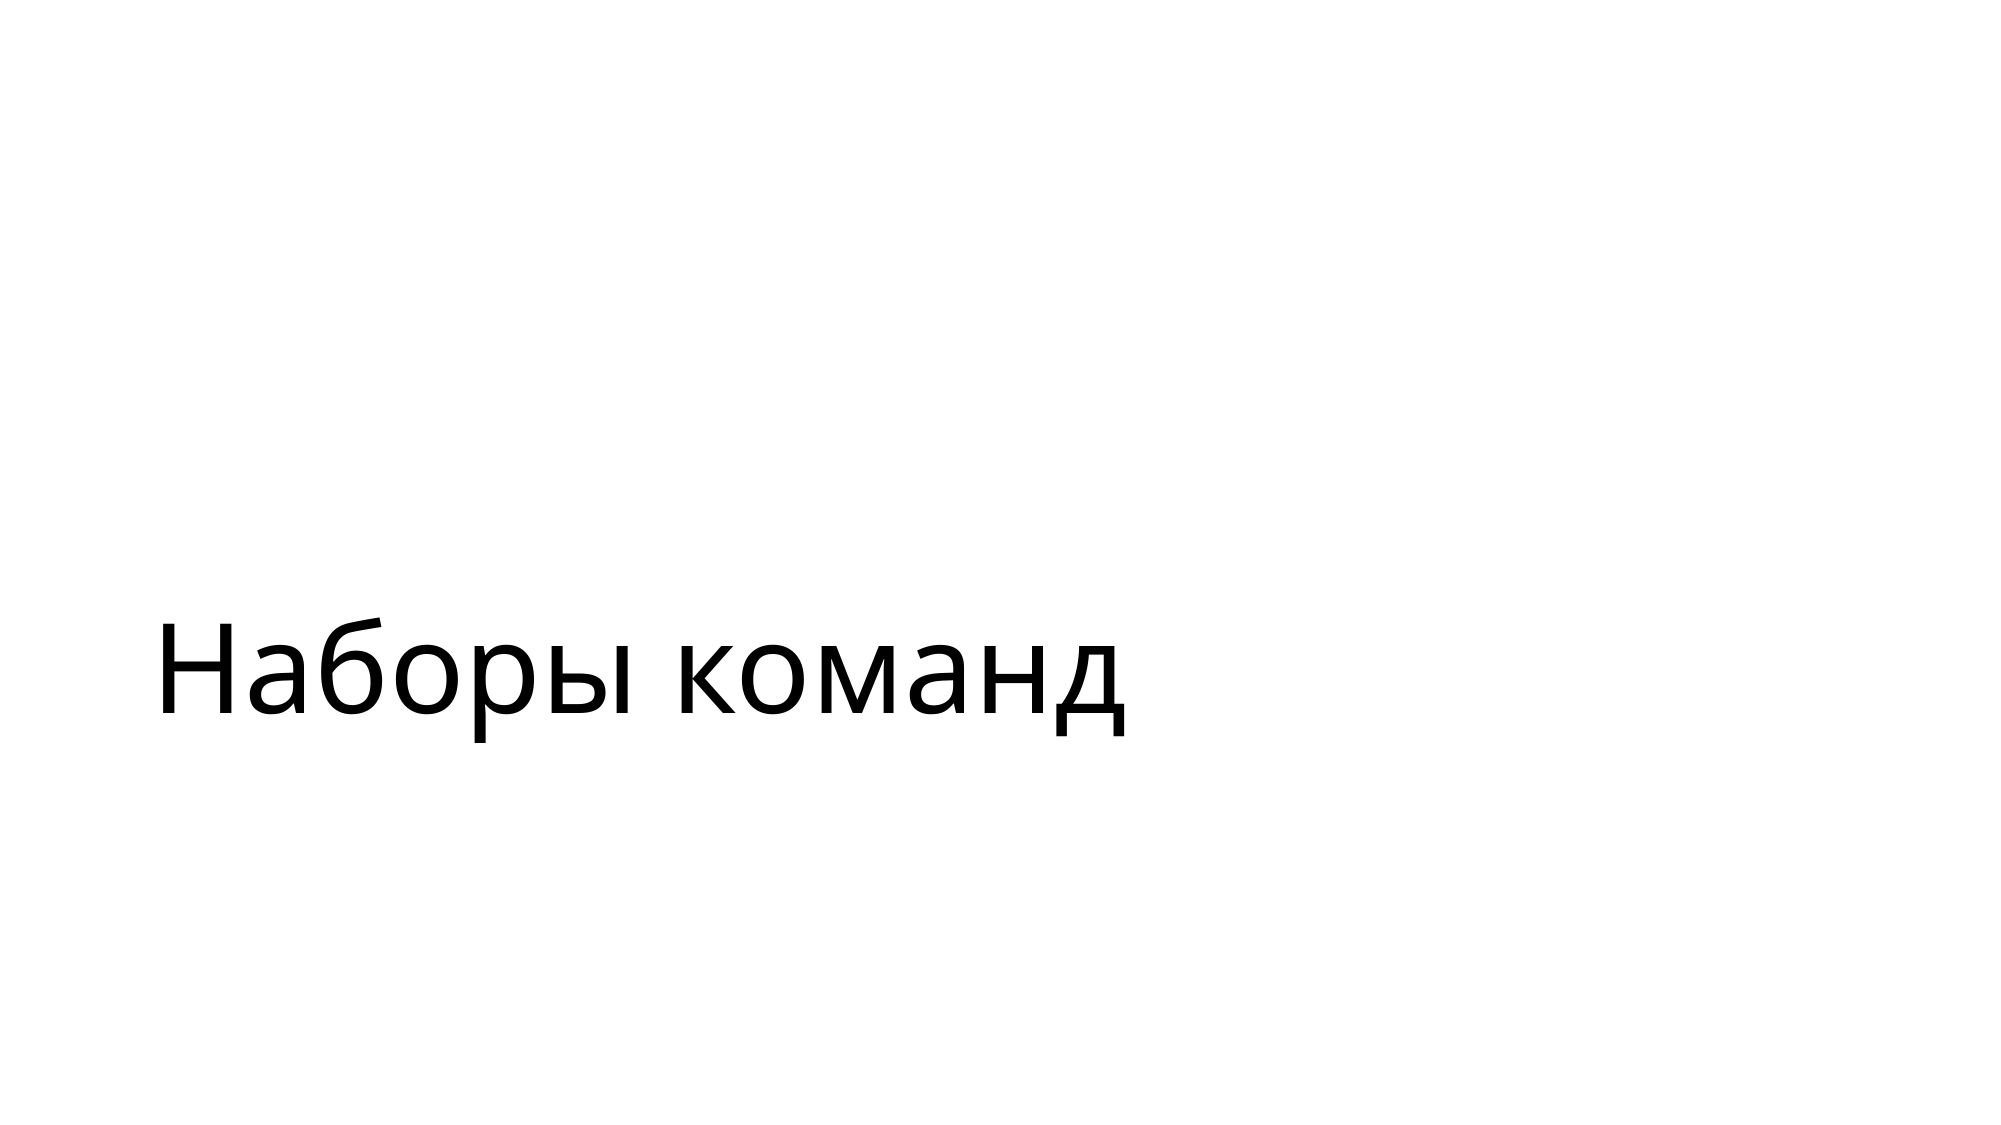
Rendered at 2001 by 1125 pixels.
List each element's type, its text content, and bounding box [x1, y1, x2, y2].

title Наборы команд [136, 280, 1862, 749]
